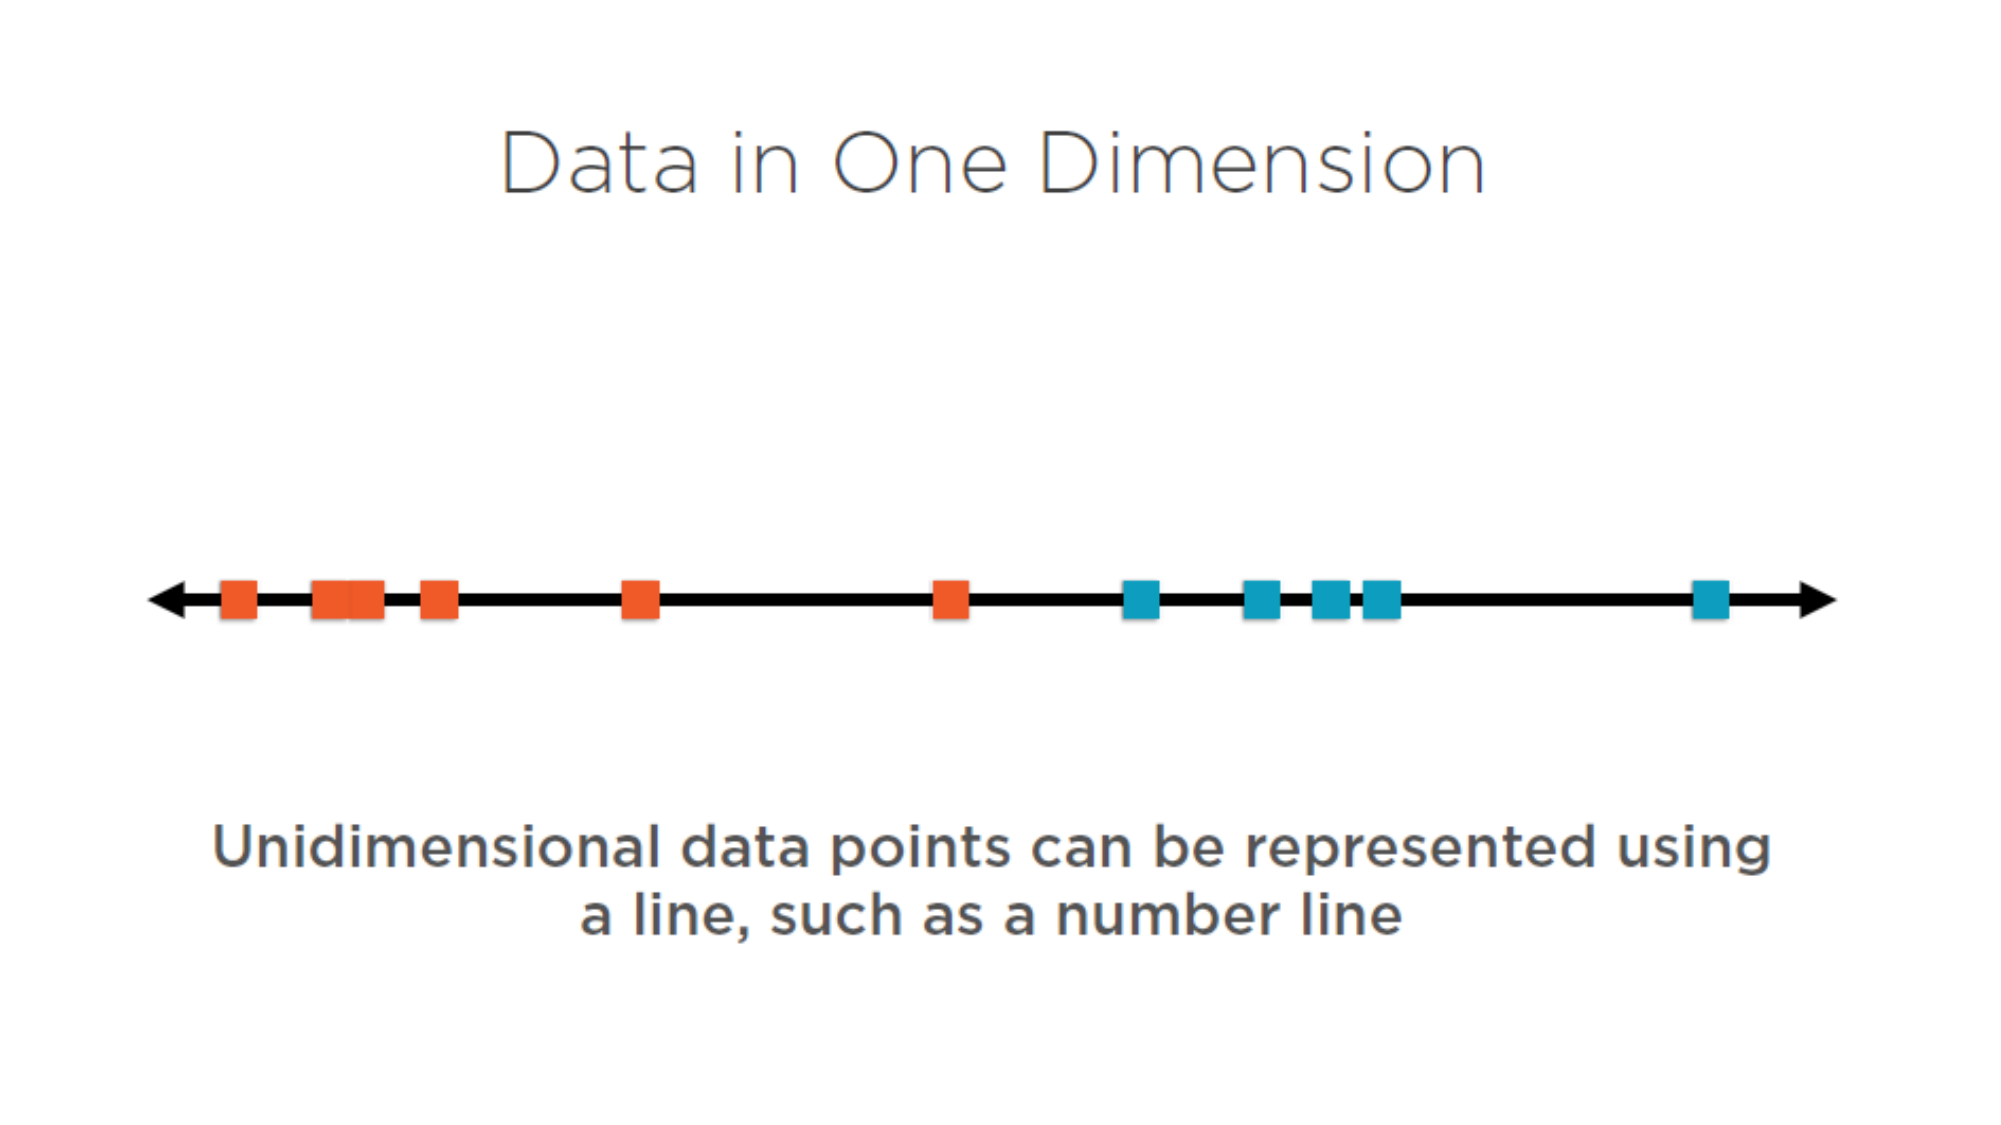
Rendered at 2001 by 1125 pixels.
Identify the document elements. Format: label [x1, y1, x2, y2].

picture [99, 85, 1893, 1035]
